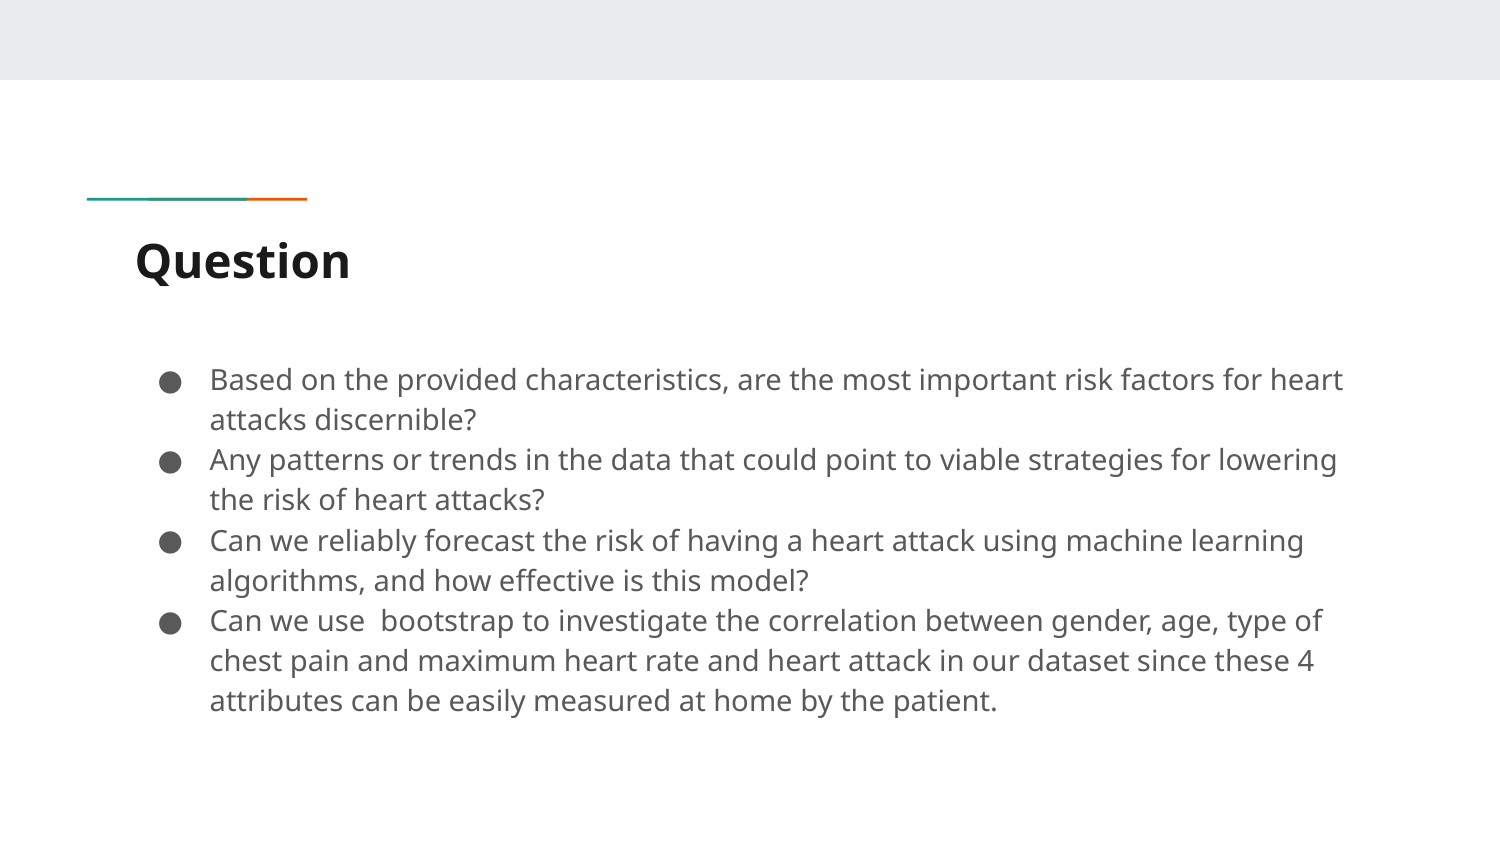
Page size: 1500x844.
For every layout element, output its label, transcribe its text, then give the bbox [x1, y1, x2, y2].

list Based on the provided characteristics, are the most important risk factors for heart attacks discernible? Any patterns or trends in the data that could point to viable strategies for lowering the risk of heart attacks? Can we reliably forecast the risk of having a heart attack using machine learning algorithms, and how effective is this model? Can we use bootstrap to investigate the correlation between gender, age, type of chest pain and maximum heart rate and heart attack in our dataset since these 4 attributes can be easily measured at home by the patient. [119, 341, 1381, 712]
title Question [119, 216, 1381, 305]
